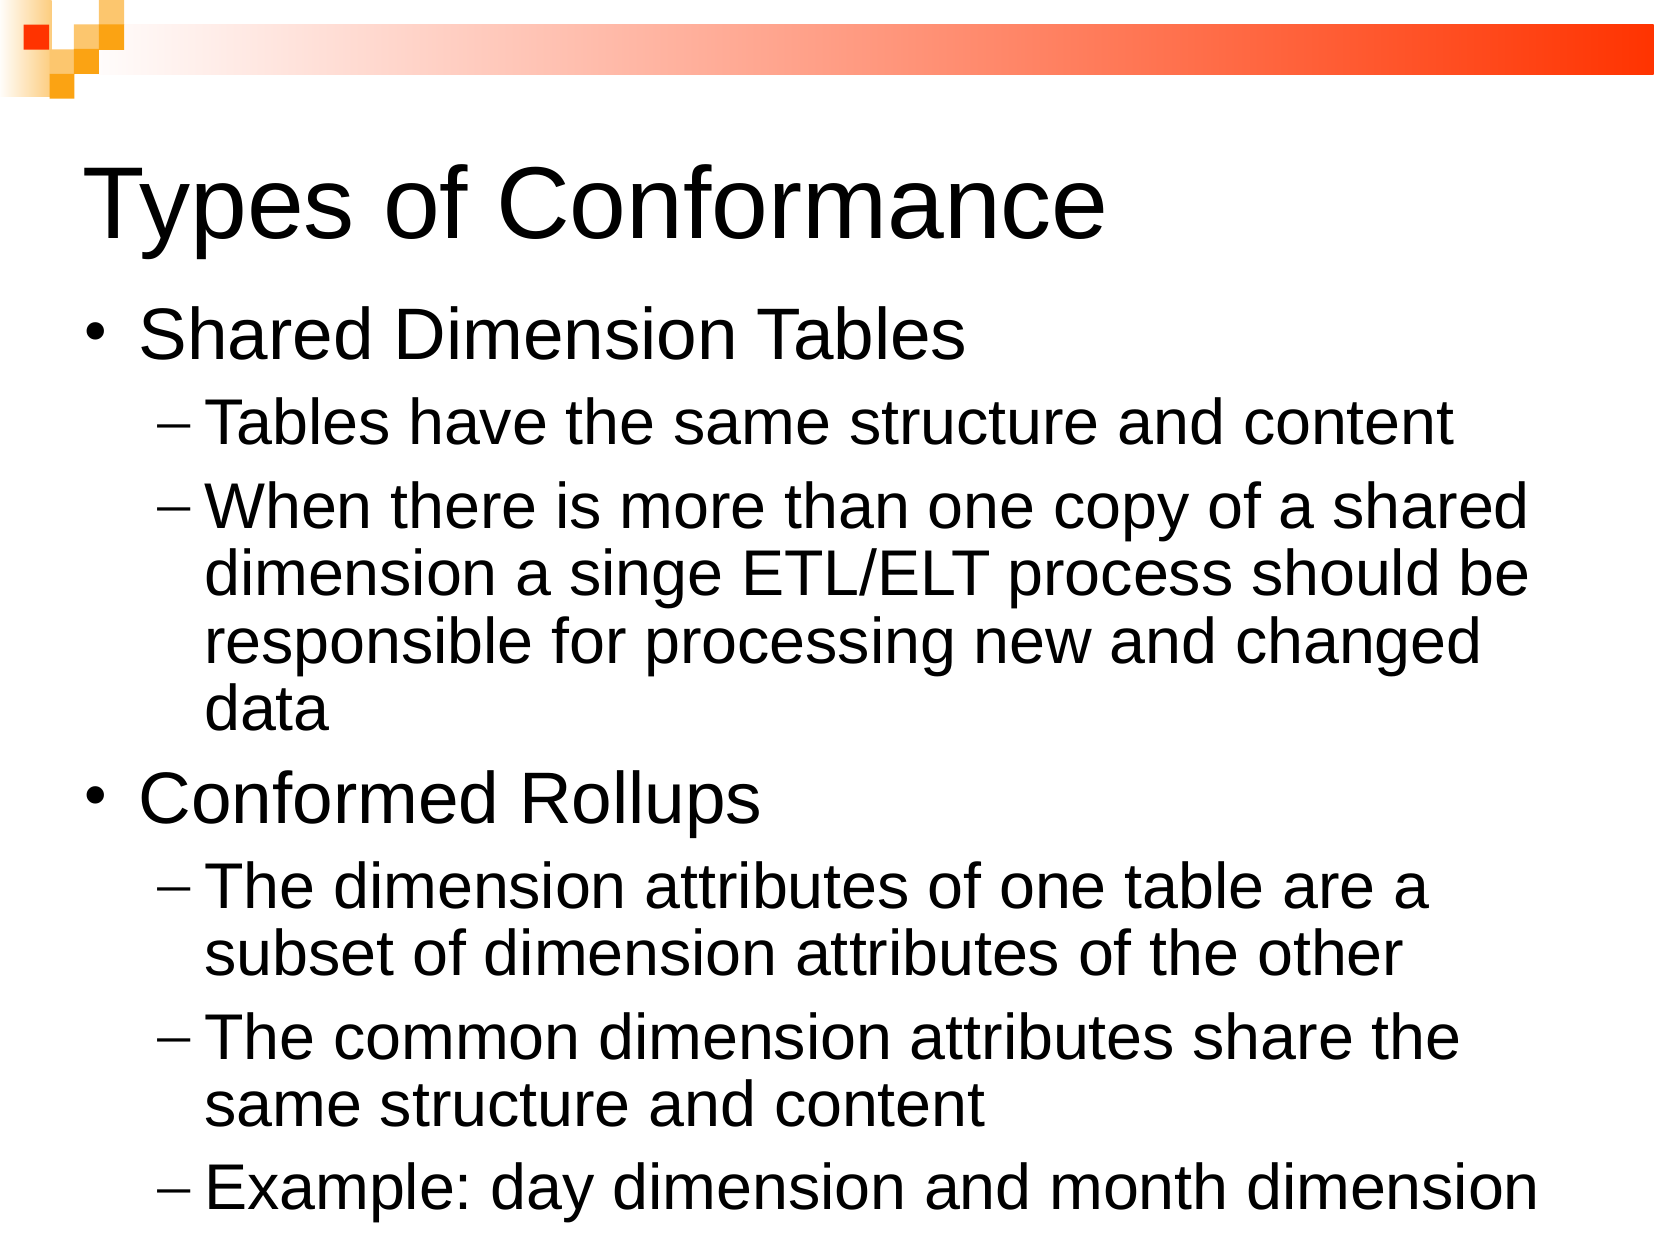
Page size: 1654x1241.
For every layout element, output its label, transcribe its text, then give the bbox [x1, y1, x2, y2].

title Types of Conformance [82, 82, 1571, 289]
list Shared Dimension Tables Tables have the same structure and content When there is more than one copy of a shared dimension a singe ETL/ELT process should be responsible for processing new and changed data Conformed Rollups The dimension attributes of one table are a subset of dimension attributes of the other The common dimension attributes share the same structure and content Example: day dimension and month dimension [82, 289, 1571, 992]
